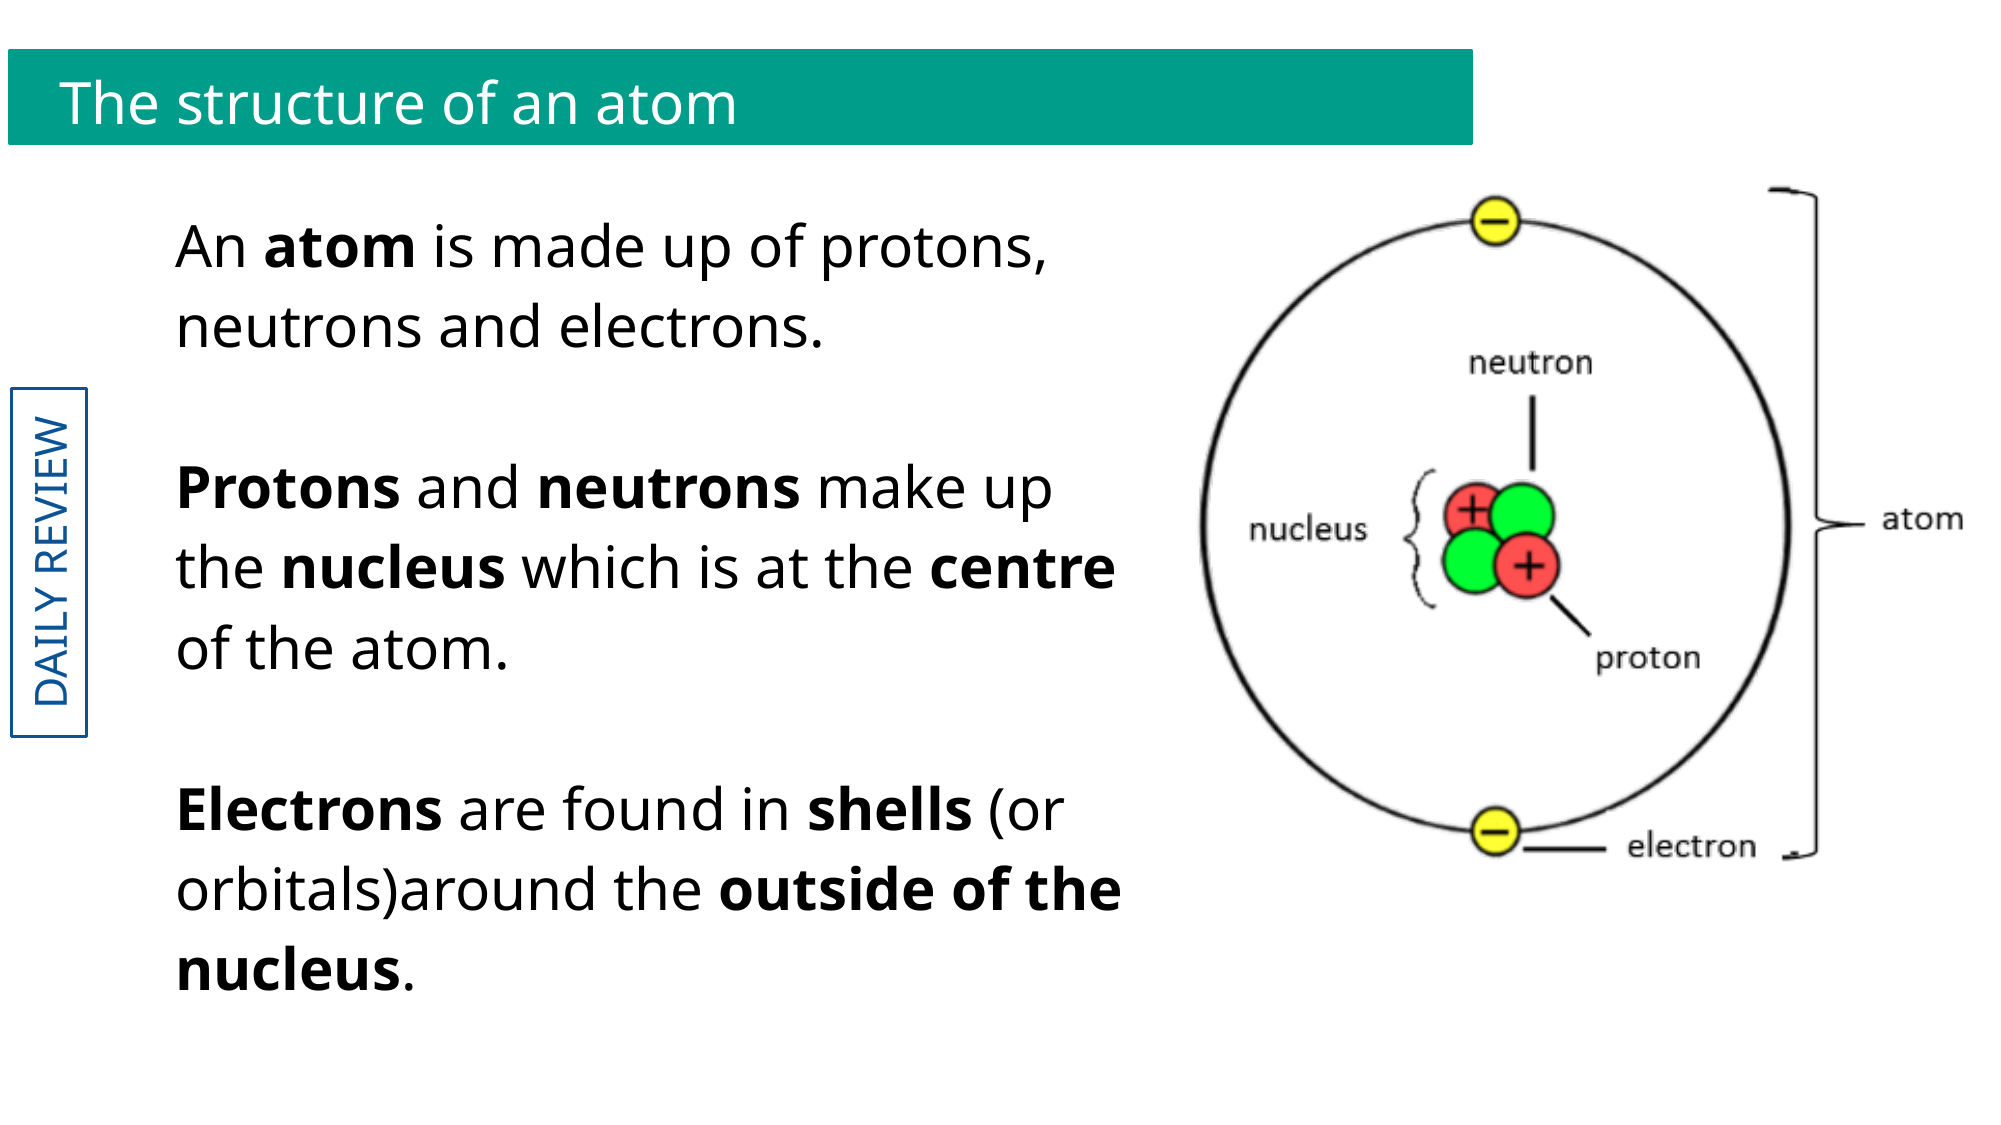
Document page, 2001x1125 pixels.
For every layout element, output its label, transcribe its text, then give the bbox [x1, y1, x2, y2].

subtitle The structure of an atom [20, 58, 1463, 135]
list An atom is made up of protons, neutrons and electrons. Protons and neutrons make up the nucleus which is at the centre of the atom. Electrons are found in shells (or orbitals)around the outside of the nucleus. [155, 178, 1150, 1020]
picture [1161, 161, 1990, 905]
